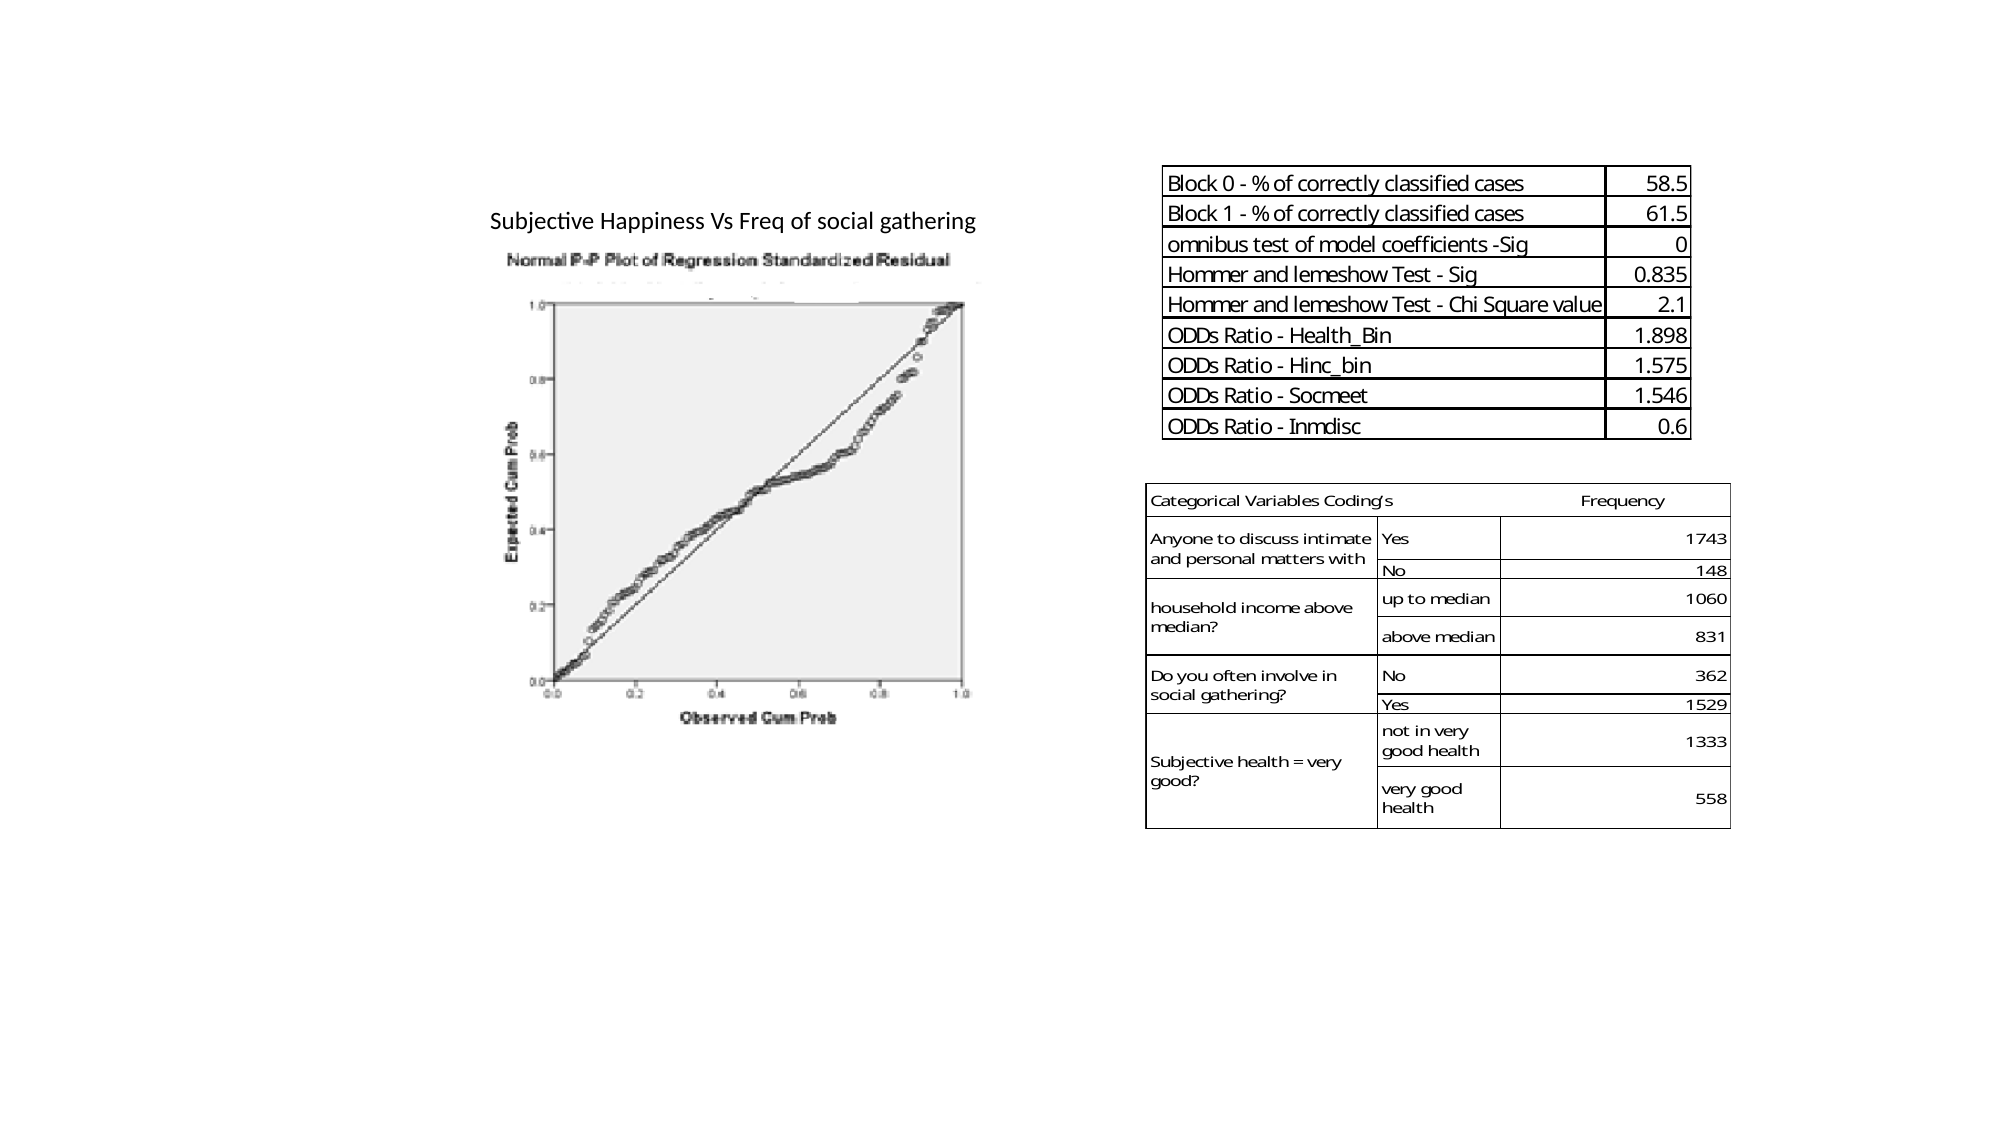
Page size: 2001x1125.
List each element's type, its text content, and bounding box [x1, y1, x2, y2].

picture [470, 243, 1089, 771]
text_box HH Subjective Happiness Vs Freq of social gathering [400, 176, 1067, 233]
picture [1145, 483, 1732, 830]
picture [1161, 165, 1693, 441]
